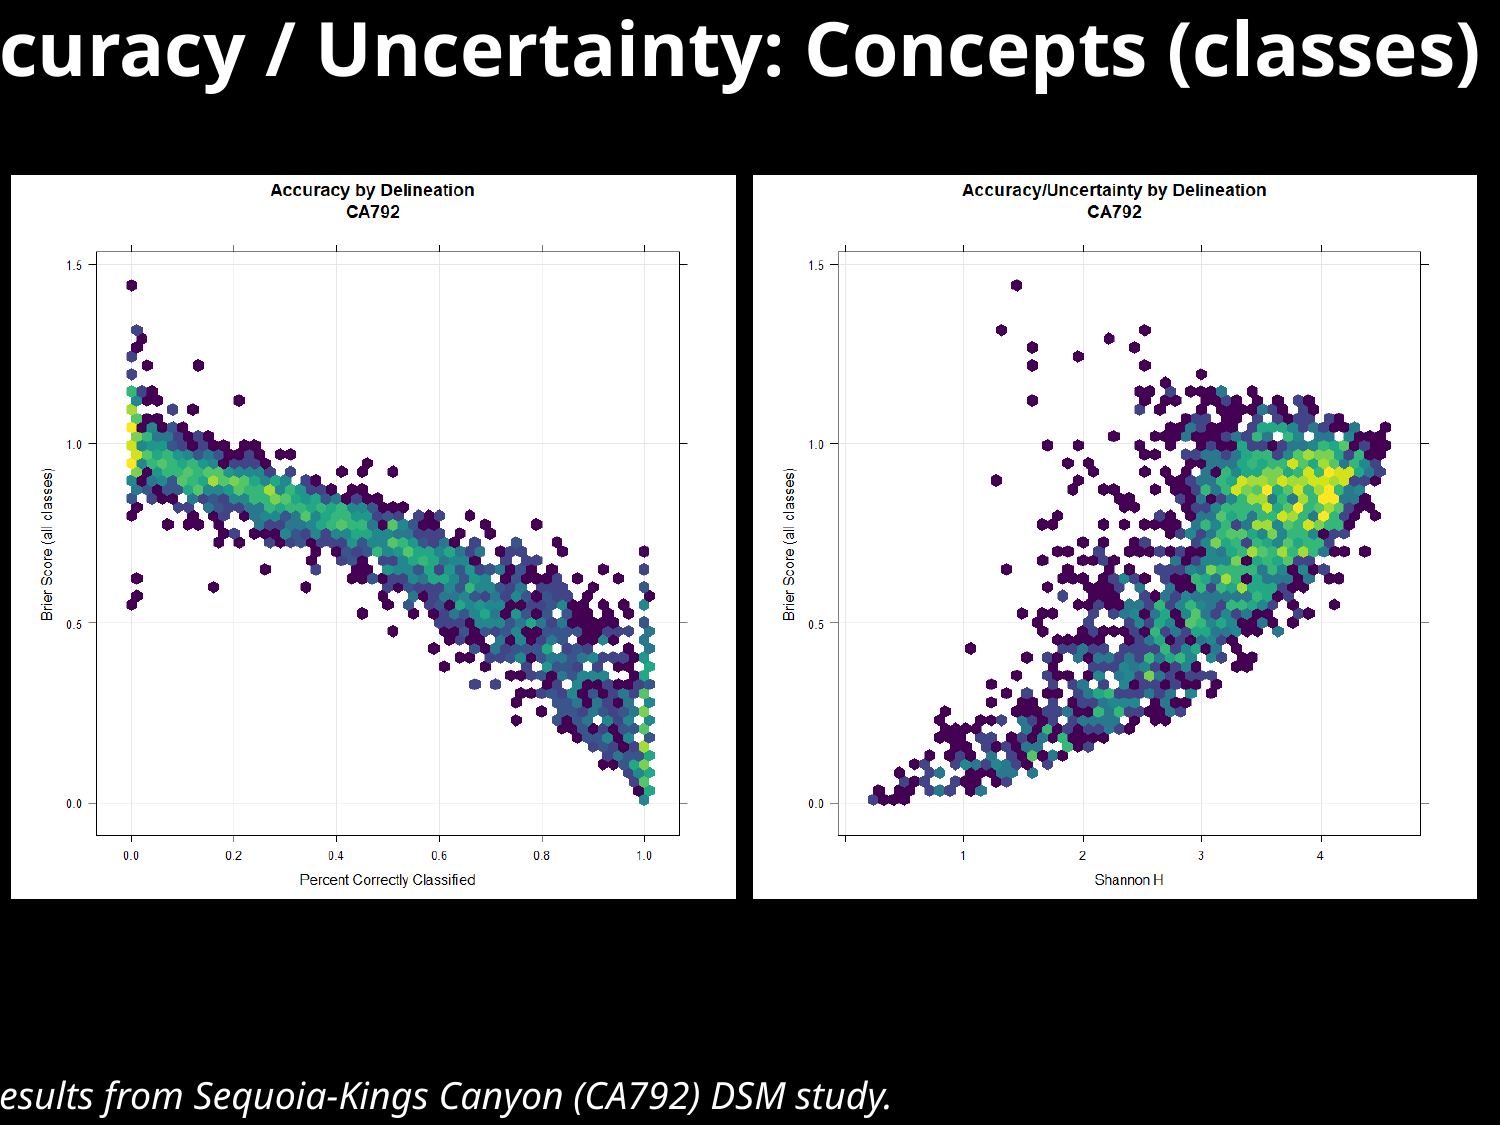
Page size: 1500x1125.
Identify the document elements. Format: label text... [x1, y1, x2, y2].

picture [753, 175, 1477, 899]
text_box Accuracy / Uncertainty: Concepts (classes) [0, 0, 1497, 99]
text_box Results from Sequoia-Kings Canyon (CA792) DSM study. [0, 1064, 909, 1125]
picture [11, 175, 736, 899]
